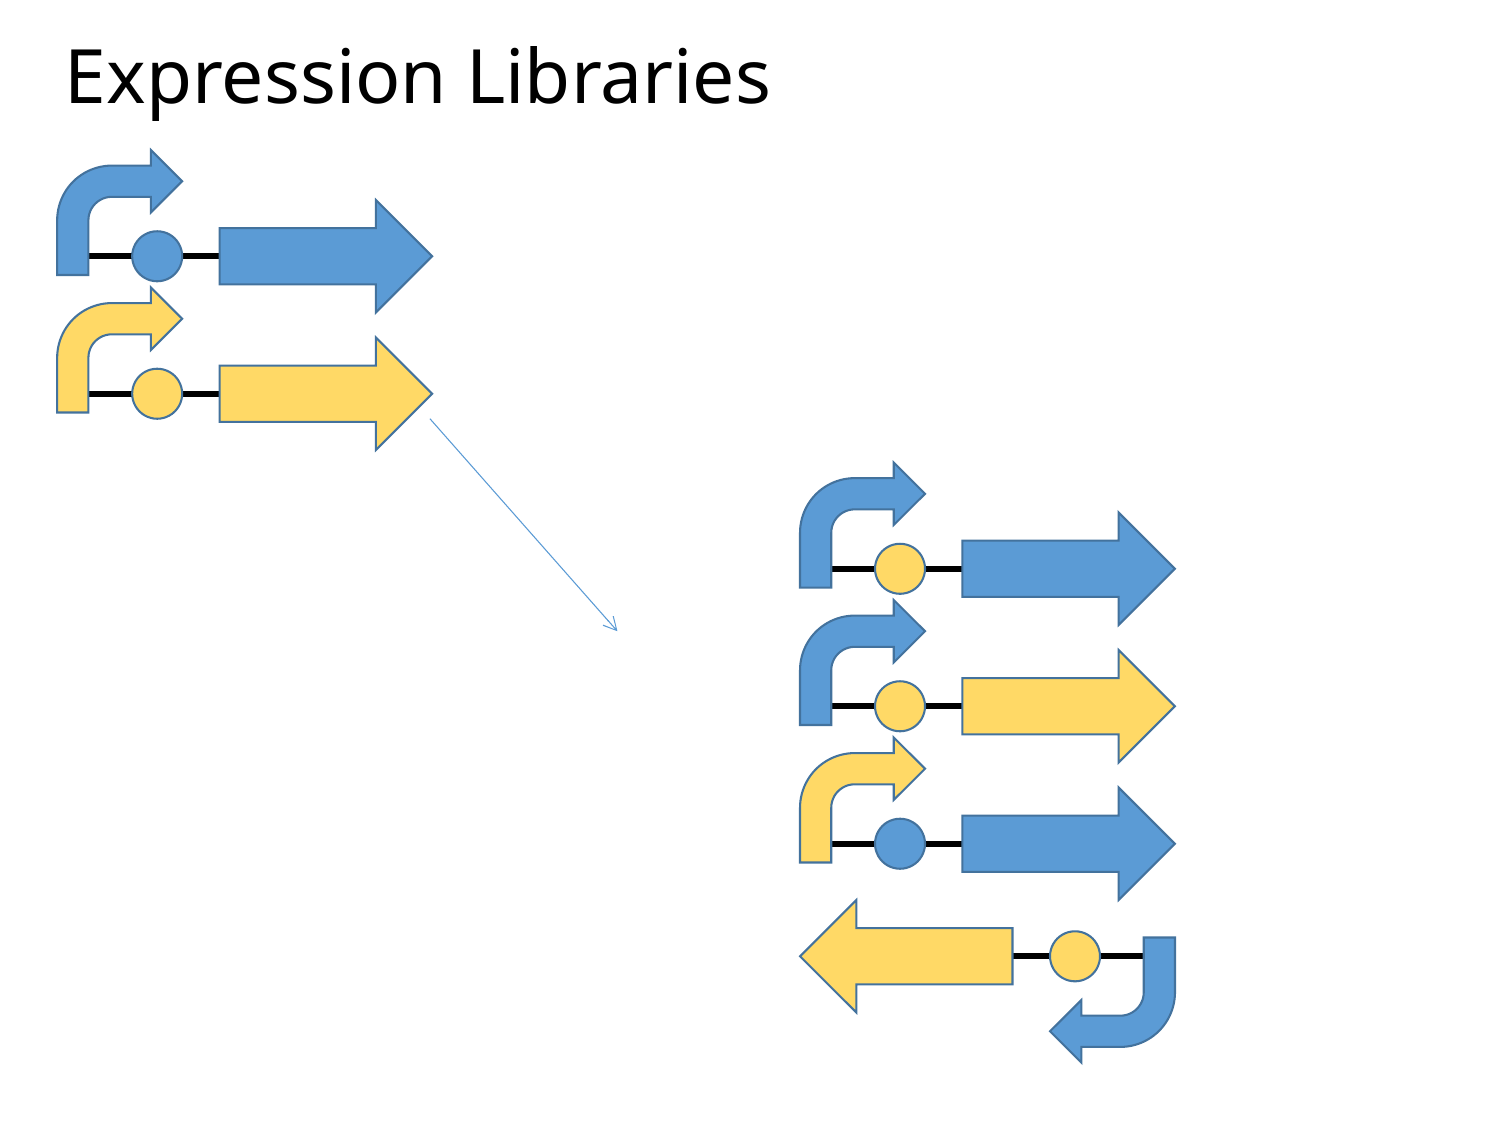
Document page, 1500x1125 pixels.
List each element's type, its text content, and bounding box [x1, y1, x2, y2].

text_box [798, 734, 927, 864]
text_box Expression Libraries [49, 21, 1463, 127]
text_box [874, 844, 927, 870]
text_box [798, 460, 927, 589]
text_box [131, 257, 184, 283]
text_box [873, 680, 927, 706]
text_box [874, 707, 927, 733]
text_box [874, 542, 927, 568]
text_box [961, 785, 1177, 899]
text_box [961, 509, 1177, 628]
text_box [218, 197, 434, 316]
text_box [873, 569, 927, 595]
text_box [56, 147, 184, 277]
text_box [799, 899, 1175, 1063]
text_box [218, 335, 434, 453]
text_box [961, 647, 1177, 766]
text_box [798, 597, 927, 727]
text_box [131, 367, 184, 393]
text_box [131, 230, 184, 256]
text_box [131, 394, 184, 420]
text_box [429, 418, 618, 632]
text_box [56, 284, 184, 414]
text_box [874, 817, 927, 843]
